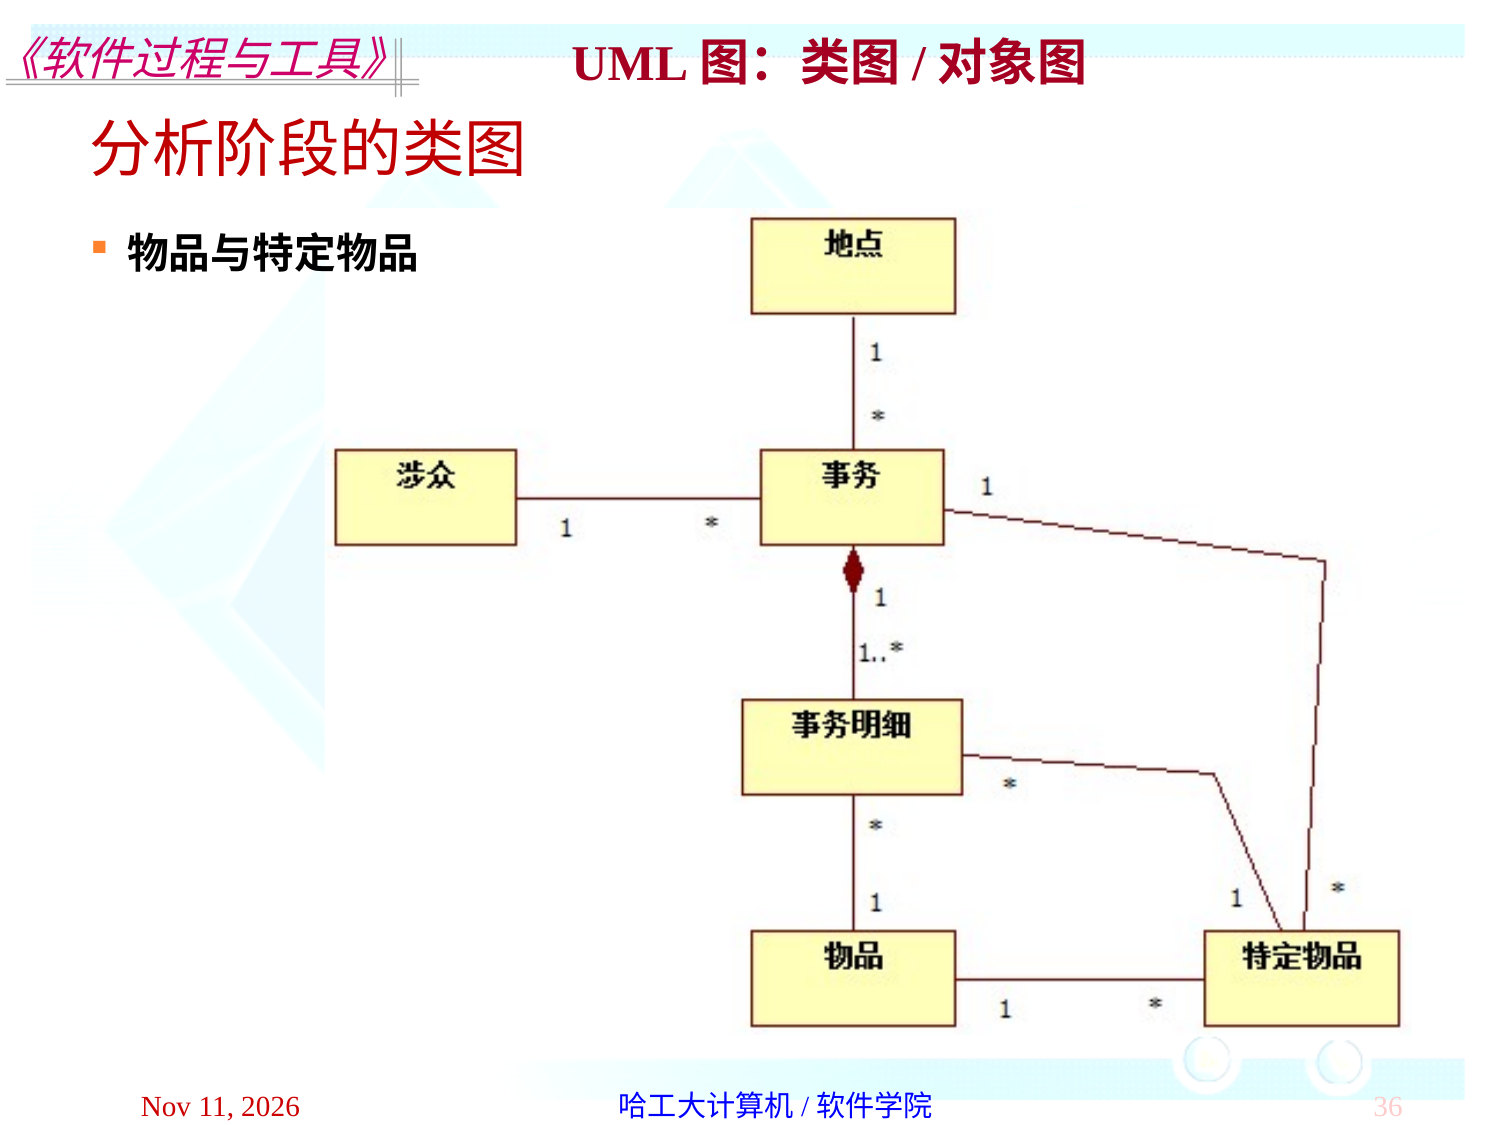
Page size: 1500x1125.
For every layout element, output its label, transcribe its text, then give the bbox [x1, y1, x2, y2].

text_box 分析阶段的类图 [74, 101, 1425, 185]
picture [324, 208, 1412, 1035]
text_box UML图：类图/对象图 [389, 30, 1270, 91]
text_box 物品与特定物品 [74, 219, 1425, 1071]
